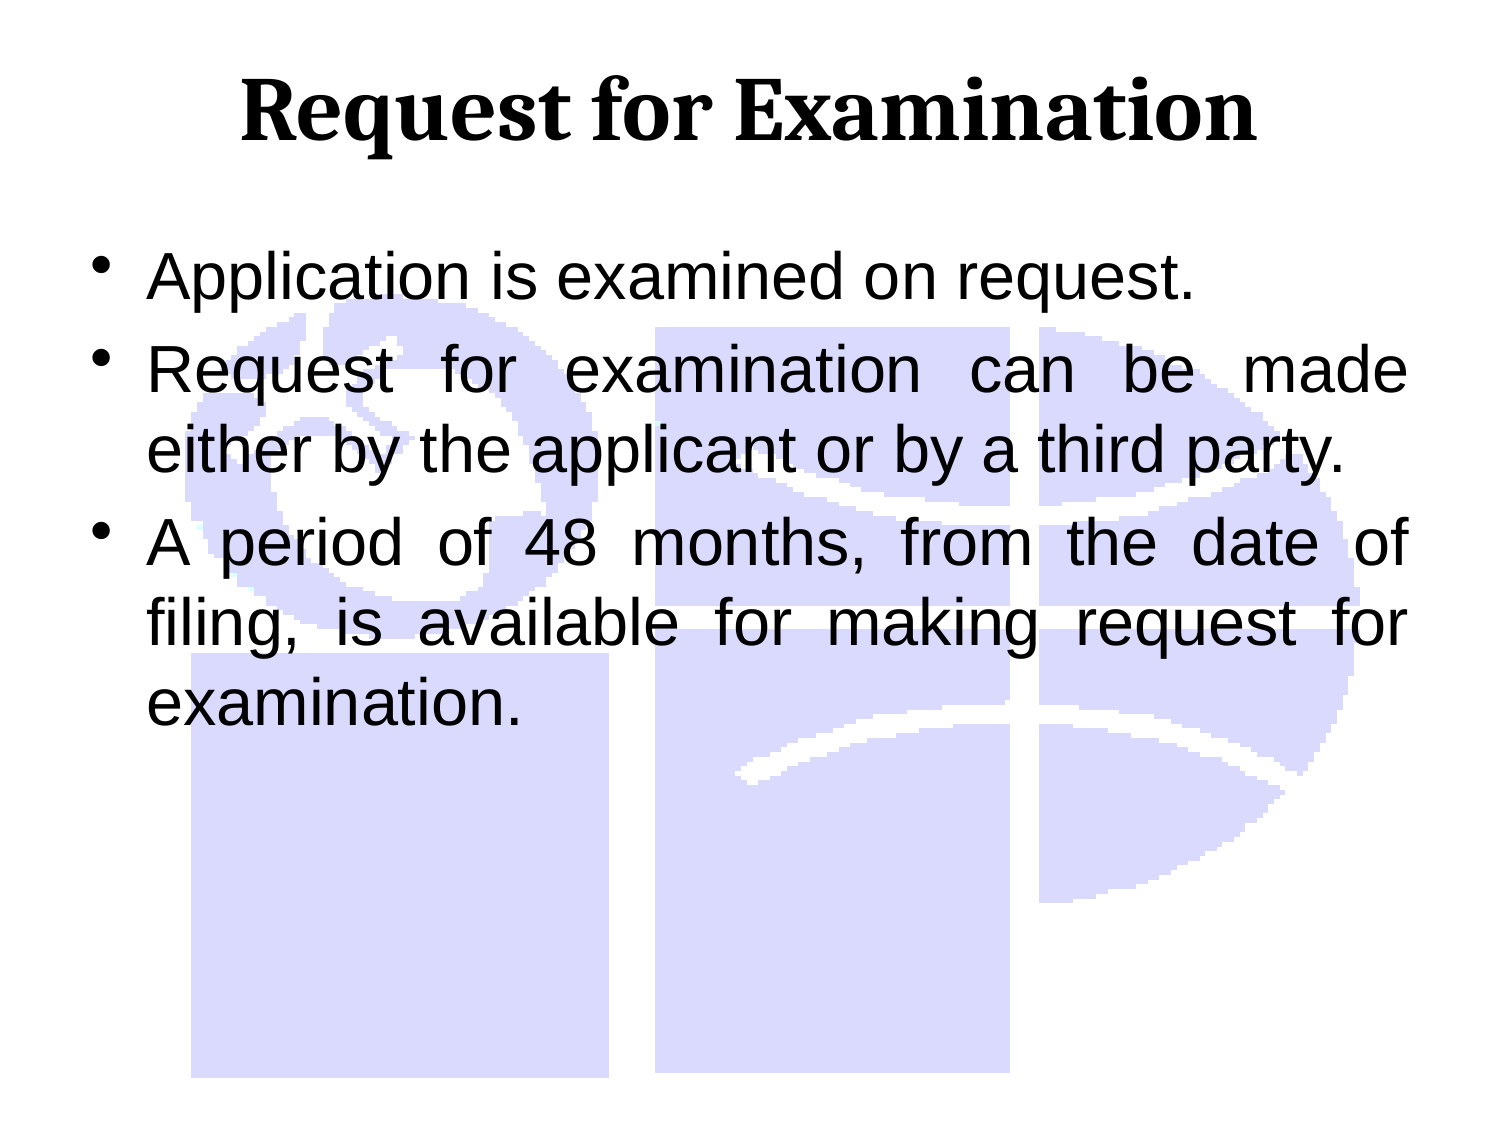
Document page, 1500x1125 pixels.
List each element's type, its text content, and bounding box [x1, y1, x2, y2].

list Application is examined on request. Request for examination can be made either by the applicant or by a third party. A period of 48 months, from the date of filing, is available for making request for examination. [75, 224, 1425, 800]
title Request for Examination [75, 45, 1425, 163]
